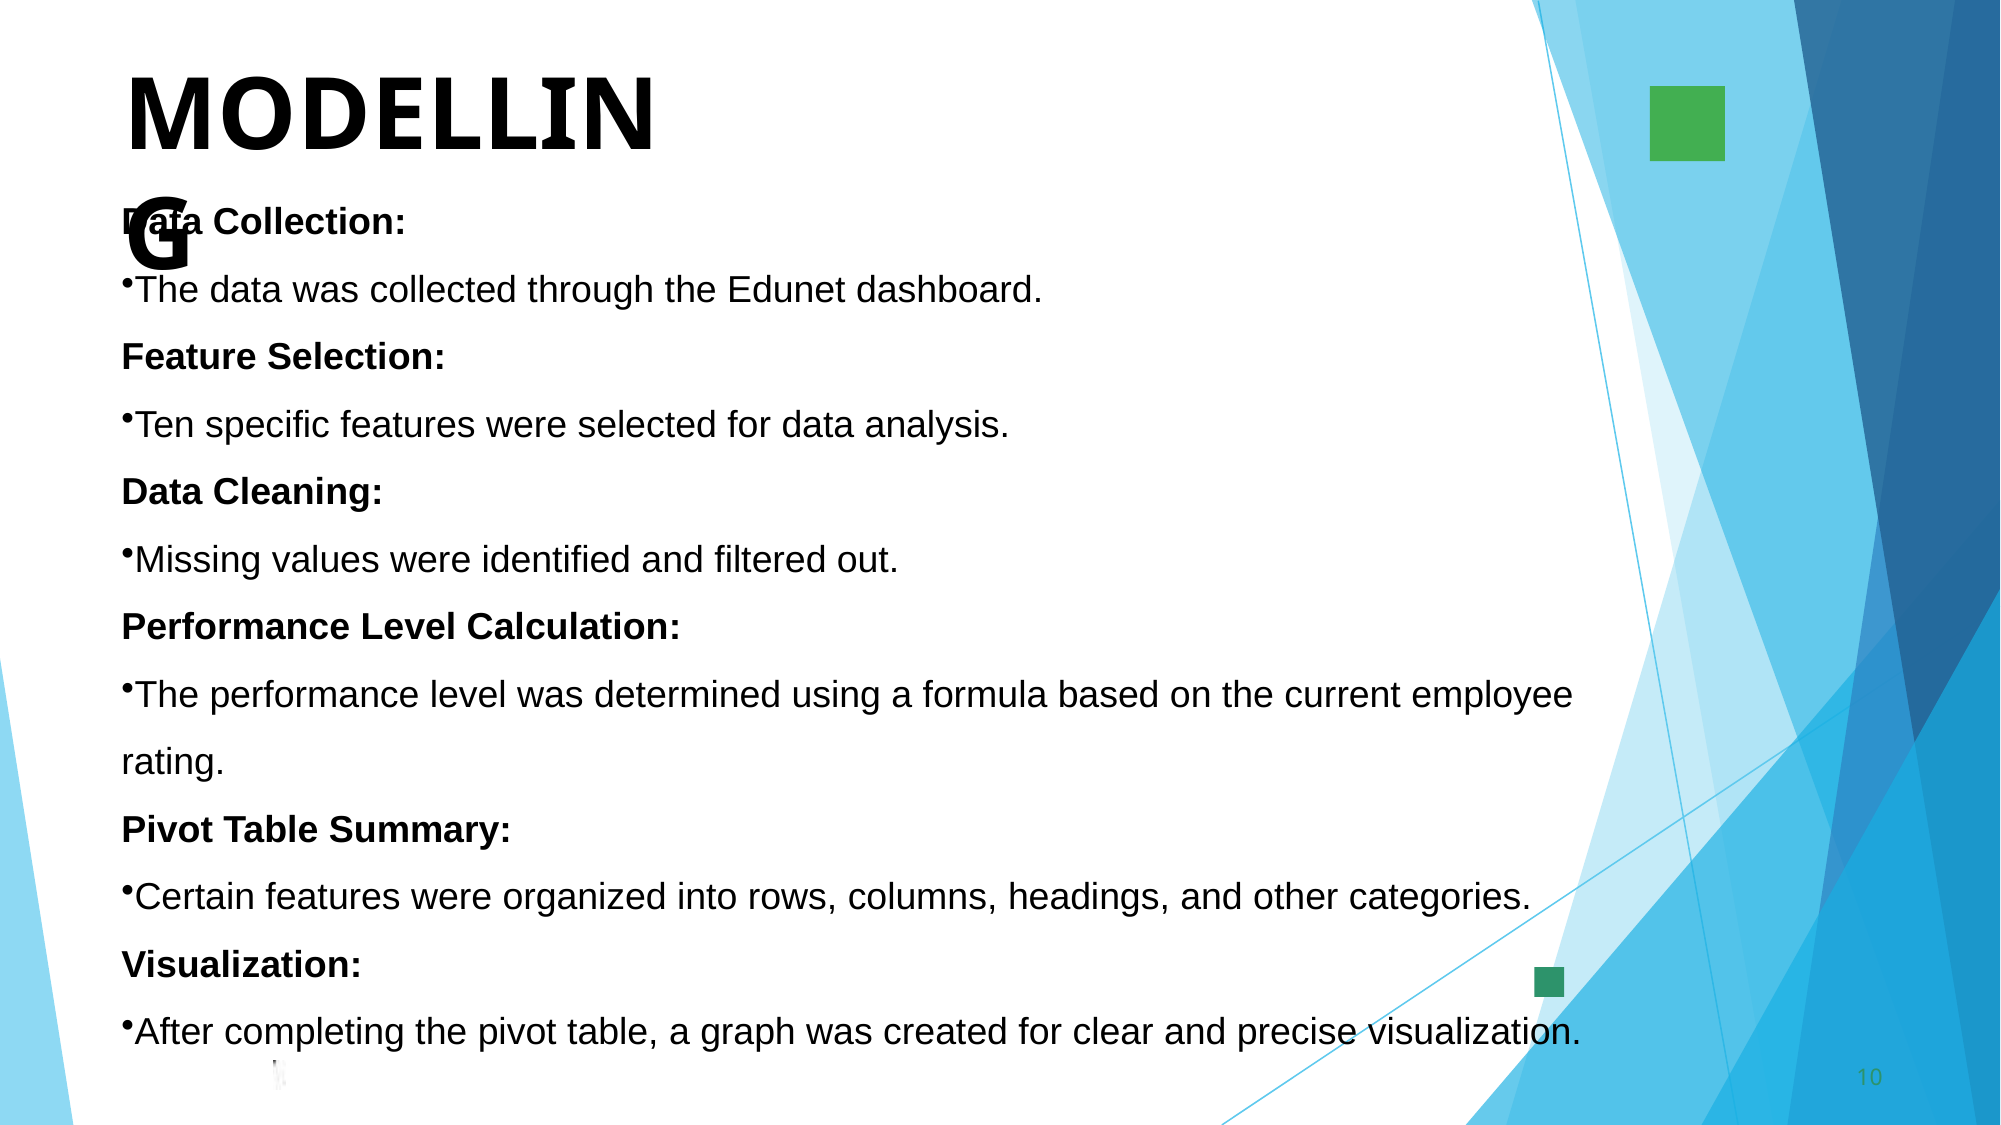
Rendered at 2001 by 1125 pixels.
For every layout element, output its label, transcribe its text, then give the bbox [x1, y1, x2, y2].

text_box Data Collection: The data was collected through the Edunet dashboard. Feature Selection: Ten specific features were selected for data analysis. Data Cleaning: Missing values were identified and filtered out. Performance Level Calculation: The performance level was determined using a formula based on the current employee rating. Pivot Table Summary: Certain features were organized into rows, columns, headings, and other categories. Visualization: After completing the pivot table, a graph was created for clear and precise visualization. [106, 167, 1688, 1105]
text_box [1649, 86, 1725, 162]
text_box 10 [1849, 1061, 1888, 1095]
picture [273, 1060, 287, 1091]
text_box MODELLING [121, 47, 664, 167]
